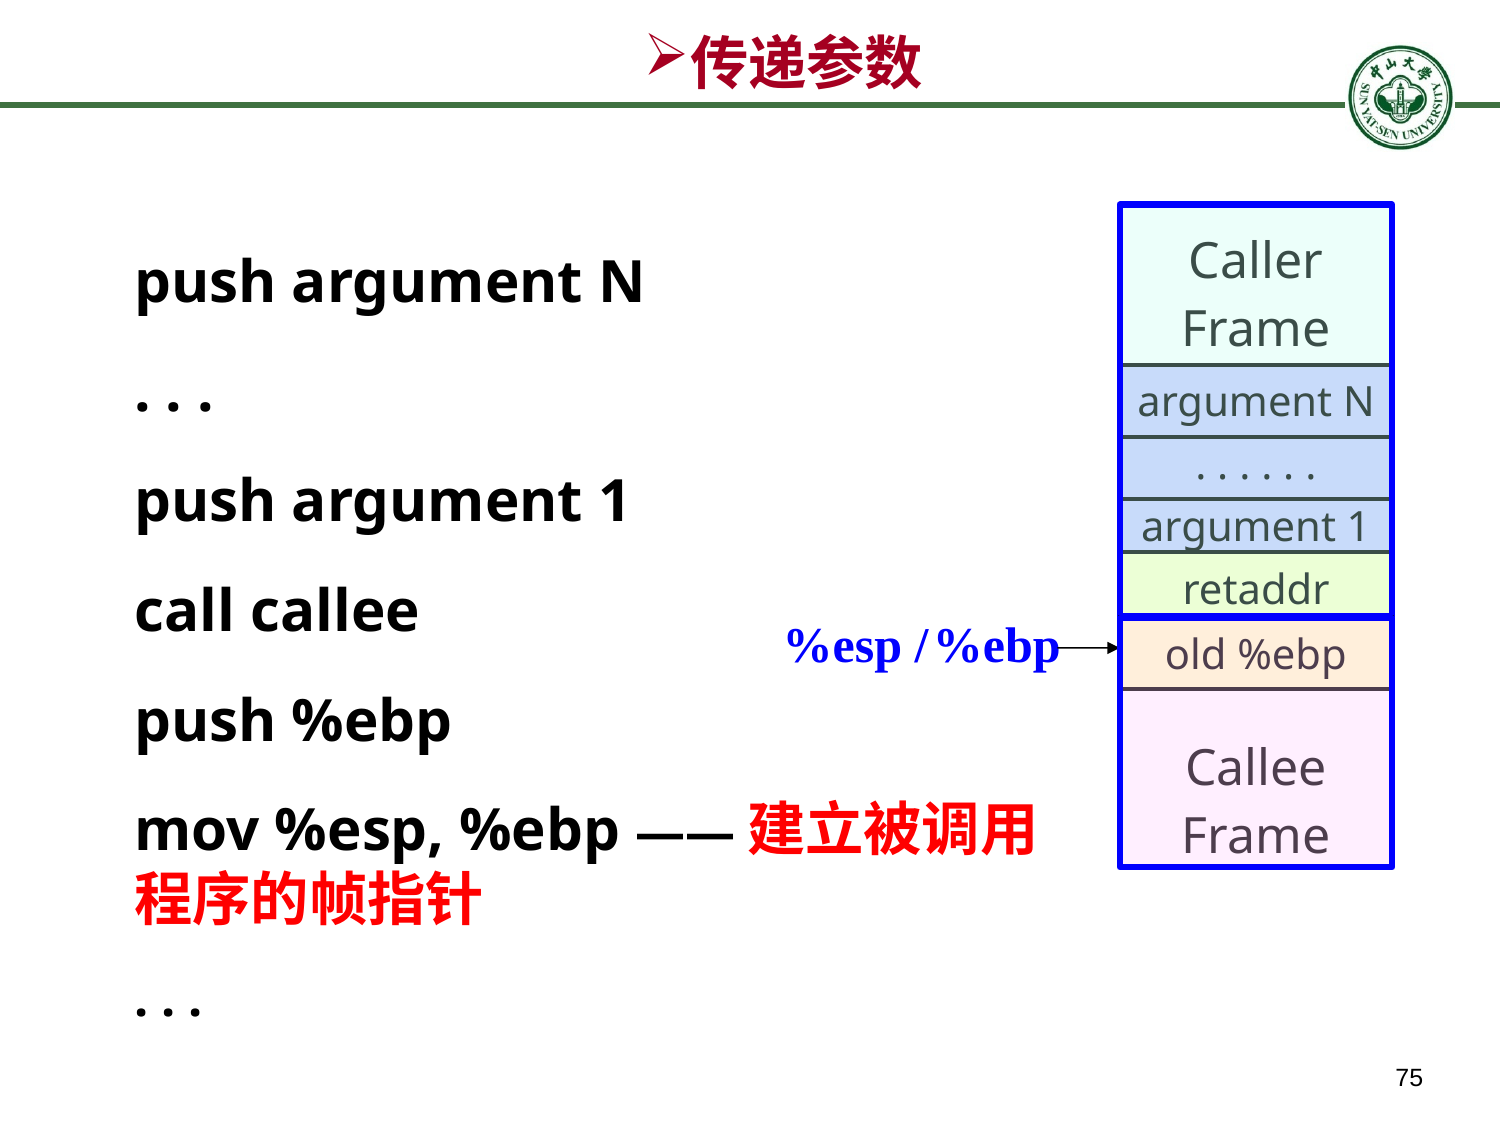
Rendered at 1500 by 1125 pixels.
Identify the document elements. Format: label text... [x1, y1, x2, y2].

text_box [766, 604, 1121, 681]
text_box [1119, 204, 1393, 615]
title 传递参数 [355, 19, 1211, 222]
text_box [1119, 617, 1393, 868]
picture [1345, 42, 1455, 152]
list push argument N . . . push argument 1 call callee push %ebp mov %esp, %ebp ——建立被调用 程序的帧指针 . . . [119, 208, 1395, 997]
